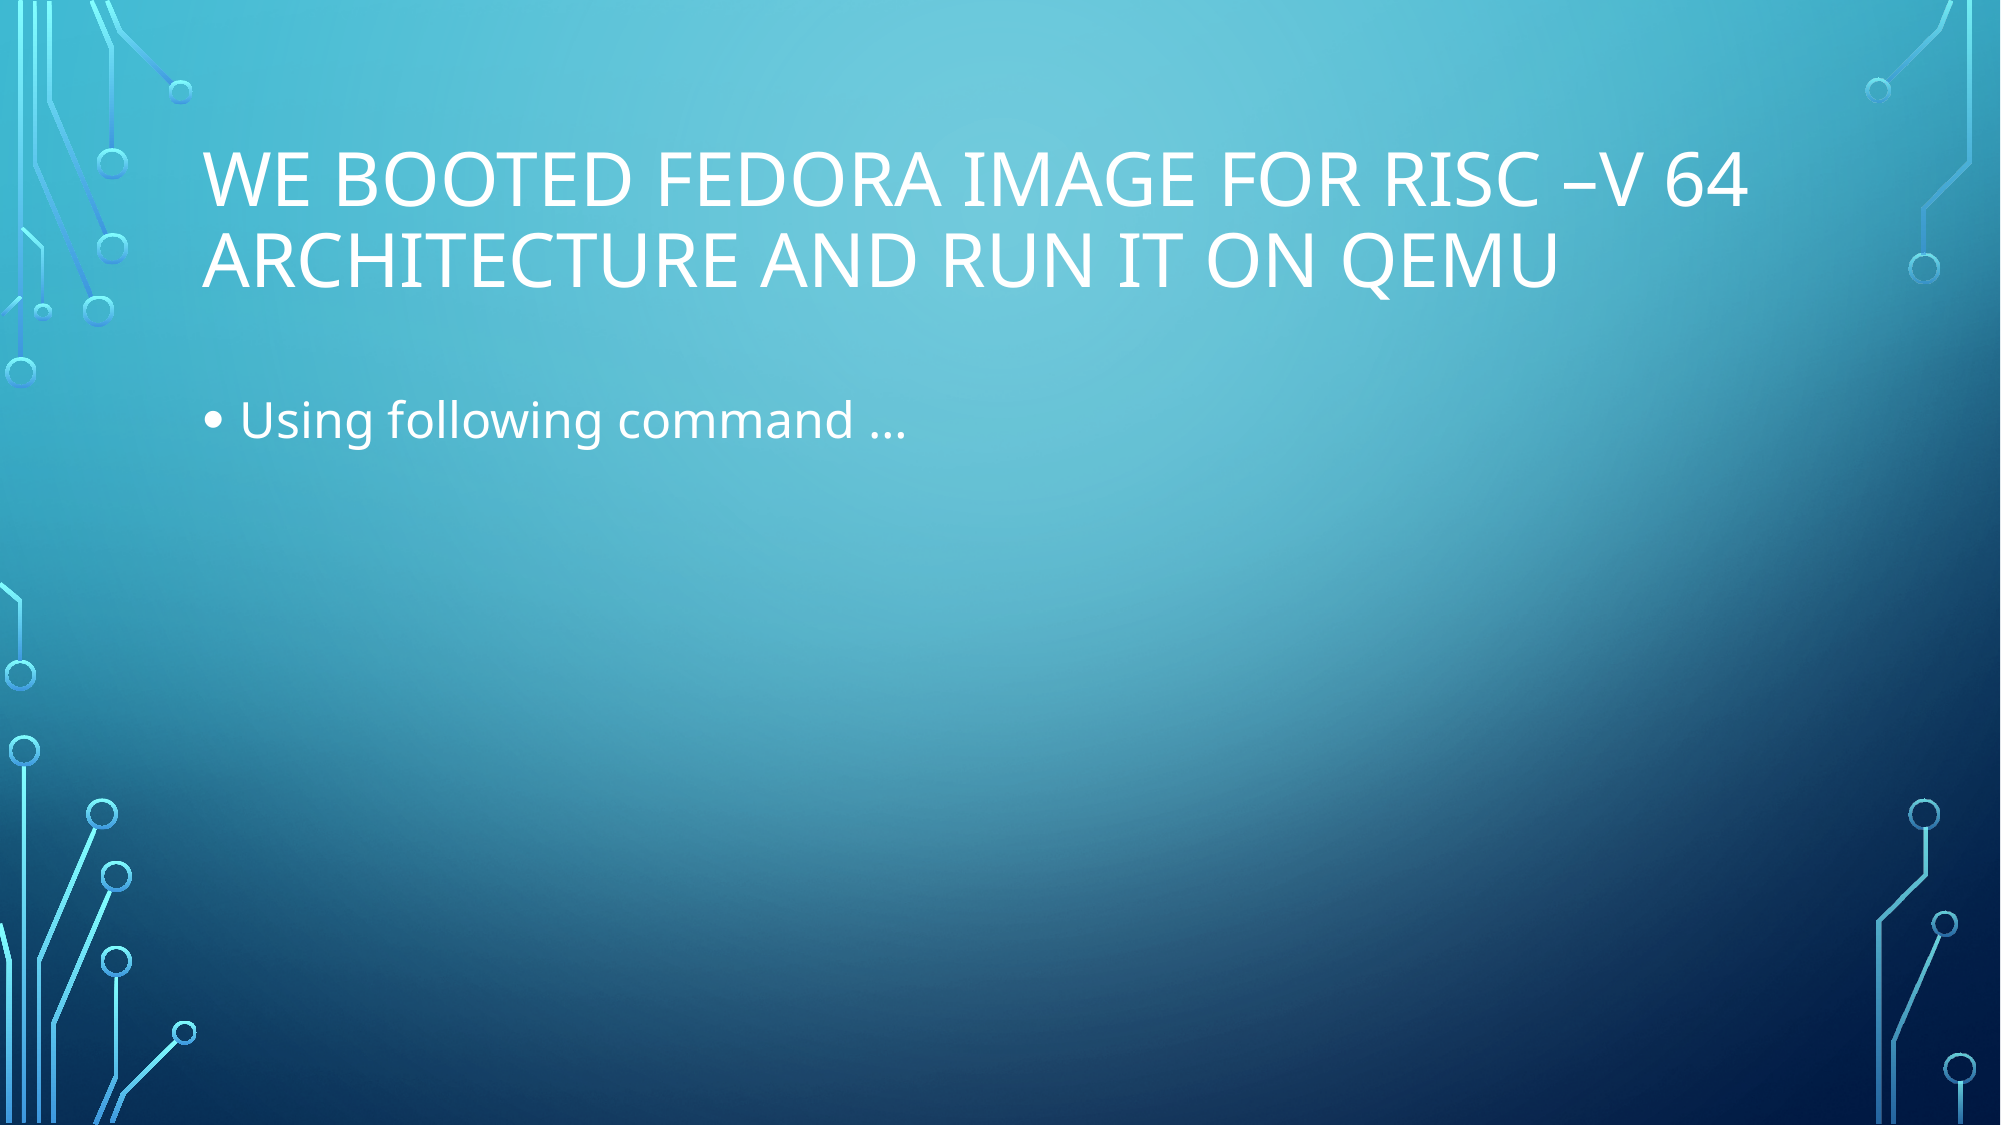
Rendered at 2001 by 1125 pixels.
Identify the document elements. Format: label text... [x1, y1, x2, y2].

list Using following command … [187, 369, 1813, 950]
title We booted fedora image for risc –v 64 architecture and run it on qemu [187, 101, 1813, 344]
